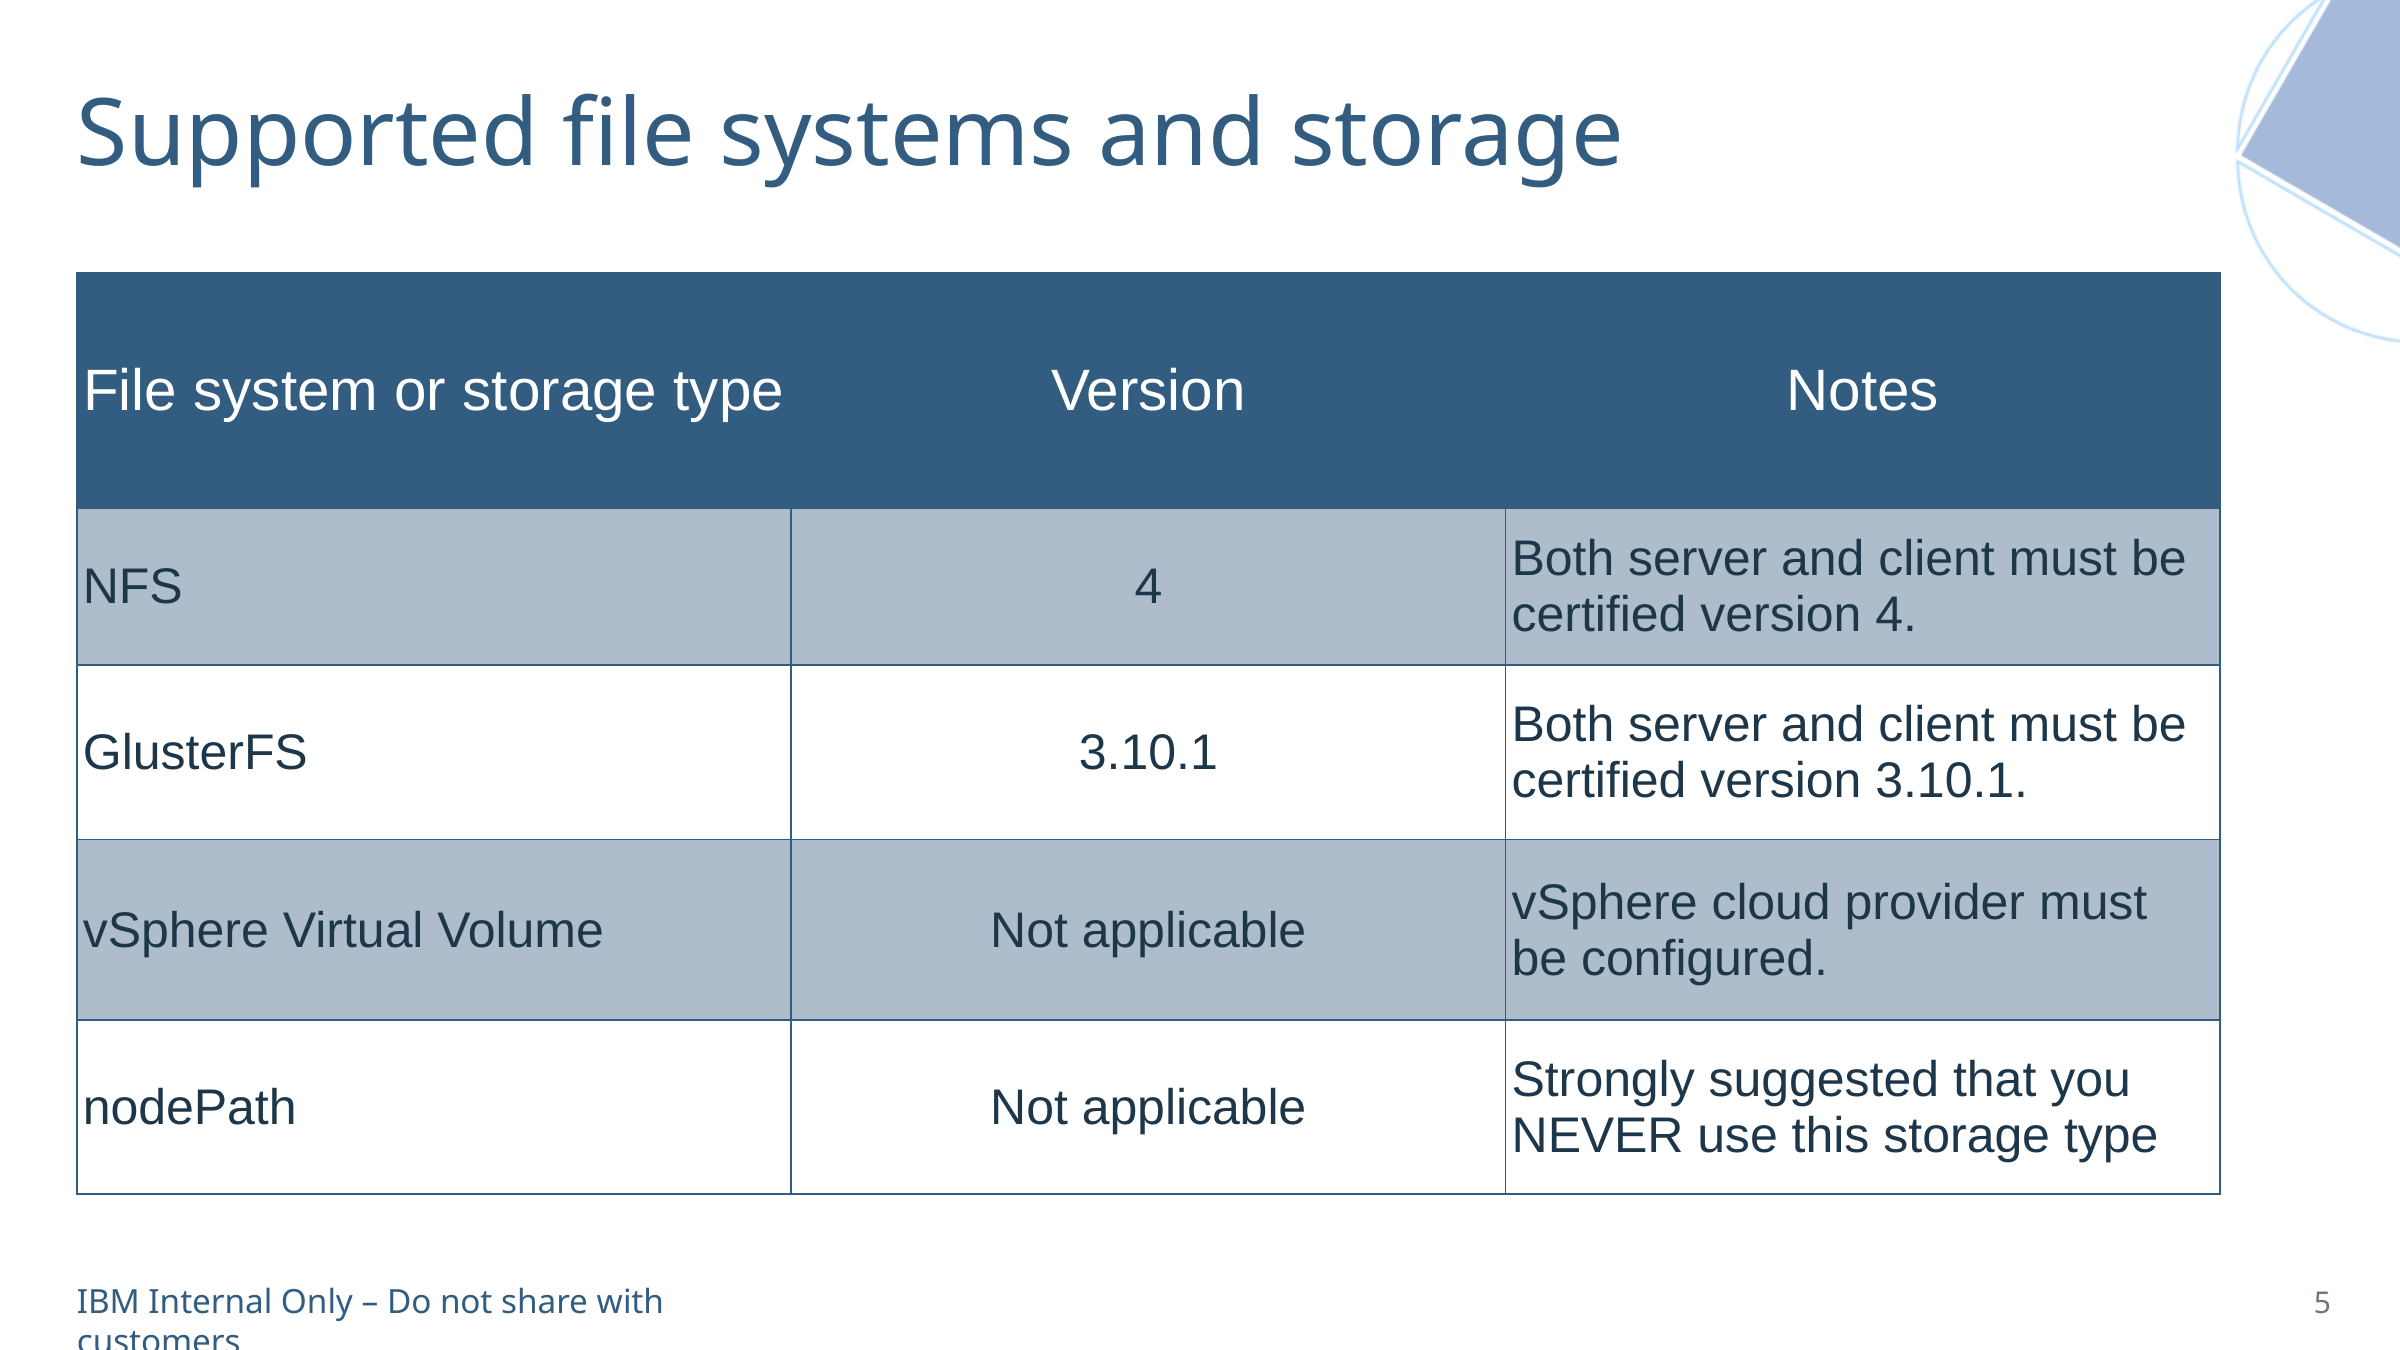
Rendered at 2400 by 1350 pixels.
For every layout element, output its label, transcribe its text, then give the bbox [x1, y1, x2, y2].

table_header Version [792, 273, 1505, 507]
table_cell GlusterFS [78, 666, 790, 839]
table_cell Both server and client must be certified version 3.10.1. [1506, 666, 2219, 839]
table_cell nodePath [78, 1021, 790, 1193]
table_cell vSphere Virtual Volume [78, 840, 790, 1019]
table_header File system or storage type [78, 273, 790, 507]
table_cell Not applicable [792, 840, 1505, 1019]
table_cell 4 [792, 509, 1505, 664]
table_cell NFS [78, 509, 790, 664]
title Supported file systems and storage [76, 11, 2220, 185]
slide_number 5 [2240, 1268, 2346, 1340]
table_cell Not applicable [792, 1021, 1505, 1193]
table_cell 3.10.1 [792, 666, 1505, 839]
table_cell Strongly suggested that you NEVER use this storage type [1506, 1021, 2219, 1193]
table_cell Both server and client must be certified version 4. [1506, 509, 2219, 664]
table_header Notes [1506, 273, 2219, 507]
table_cell vSphere cloud provider must be configured. [1506, 840, 2219, 1019]
